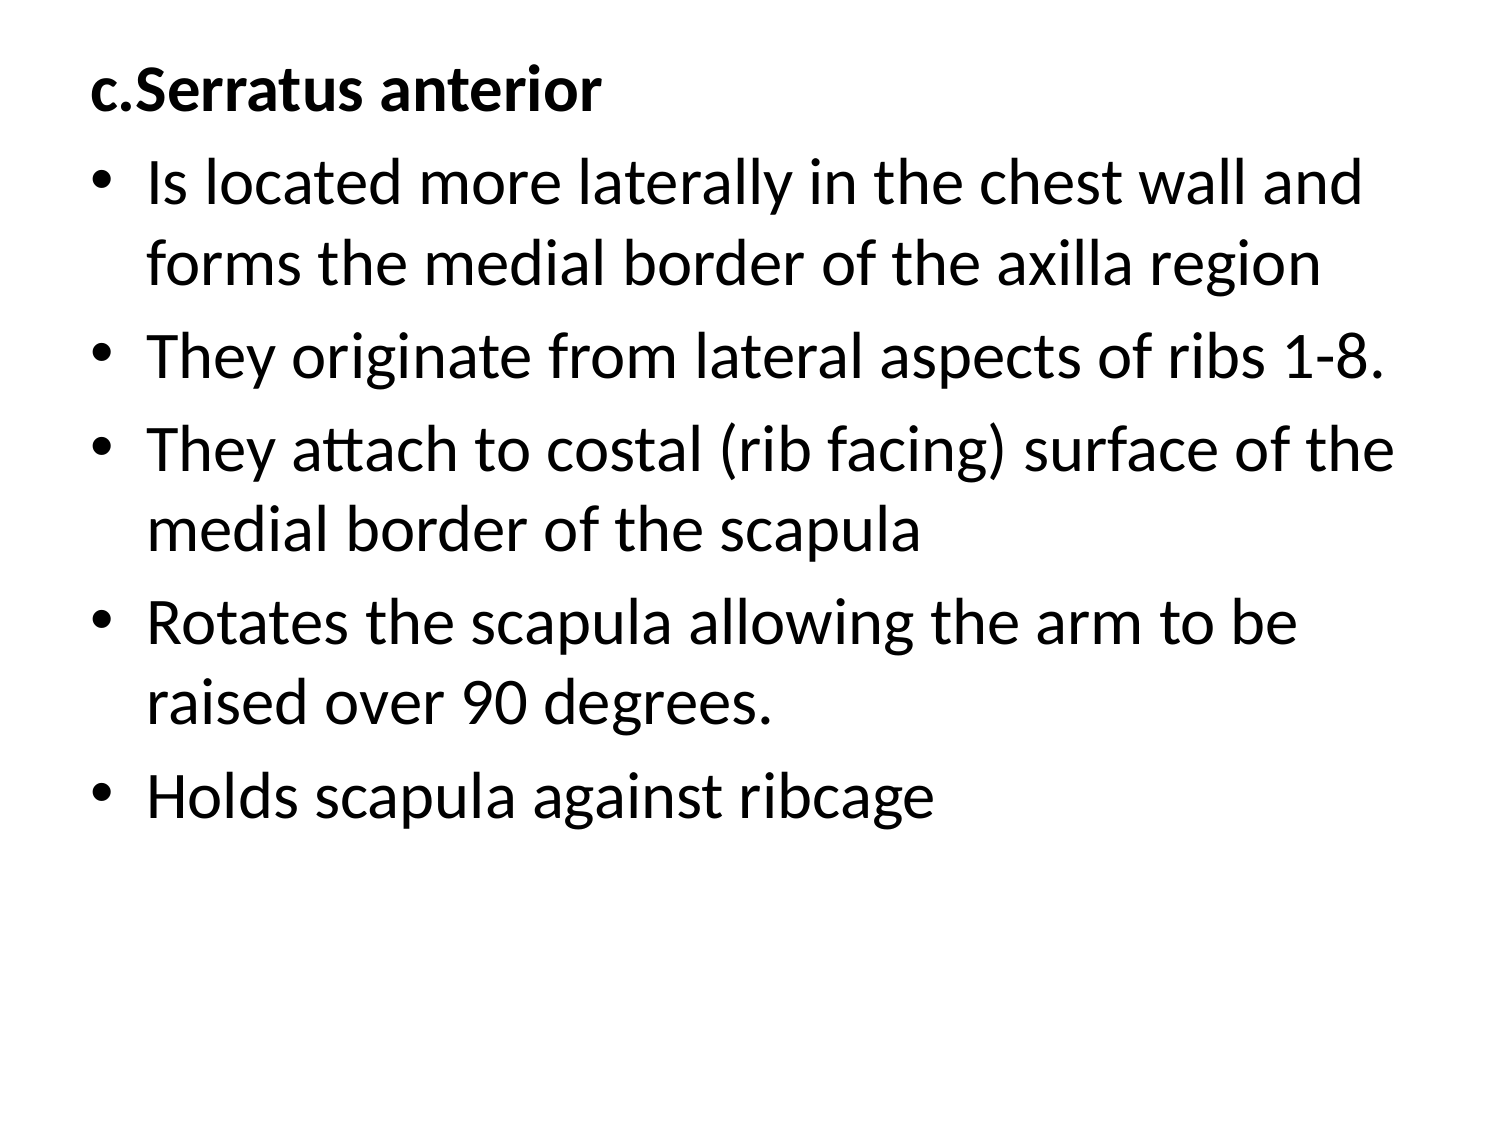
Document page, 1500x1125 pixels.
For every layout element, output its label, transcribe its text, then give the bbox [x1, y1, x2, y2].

list c.Serratus anterior Is located more laterally in the chest wall and forms the medial border of the axilla region They originate from lateral aspects of ribs 1-8. They attach to costal (rib facing) surface of the medial border of the scapula Rotates the scapula allowing the arm to be raised over 90 degrees. Holds scapula against ribcage [75, 37, 1425, 1005]
